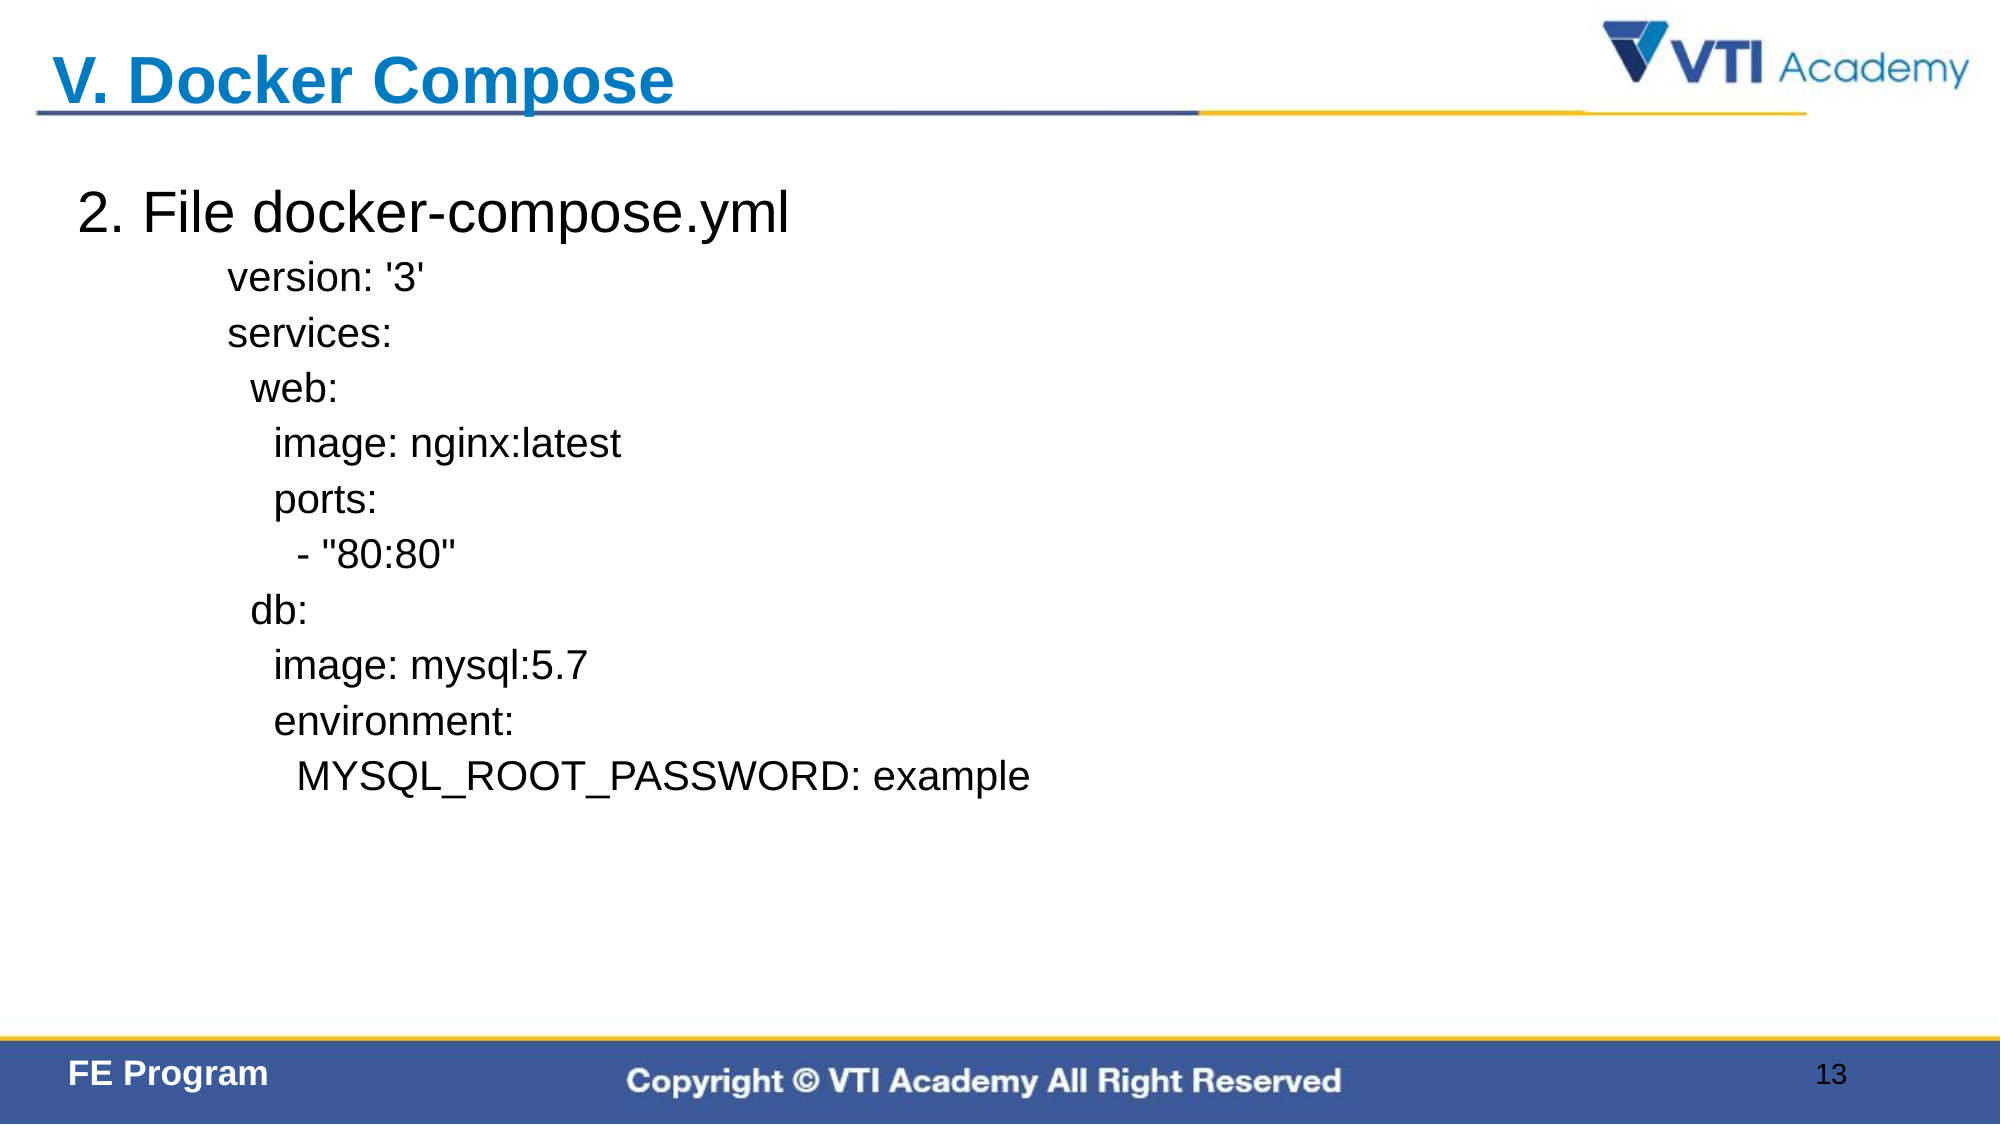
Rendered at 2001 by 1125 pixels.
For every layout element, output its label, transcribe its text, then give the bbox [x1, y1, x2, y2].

slide_number 13 [1412, 1042, 1863, 1103]
title V. Docker Compose [37, 37, 1763, 127]
picture [0, 1, 2000, 1124]
list 2. File docker-compose.yml version: '3' services: web: image: nginx:latest ports: - "80:80" db: image: mysql:5.7 environment: MYSQL_ROOT_PASSWORD: example [62, 174, 1788, 889]
